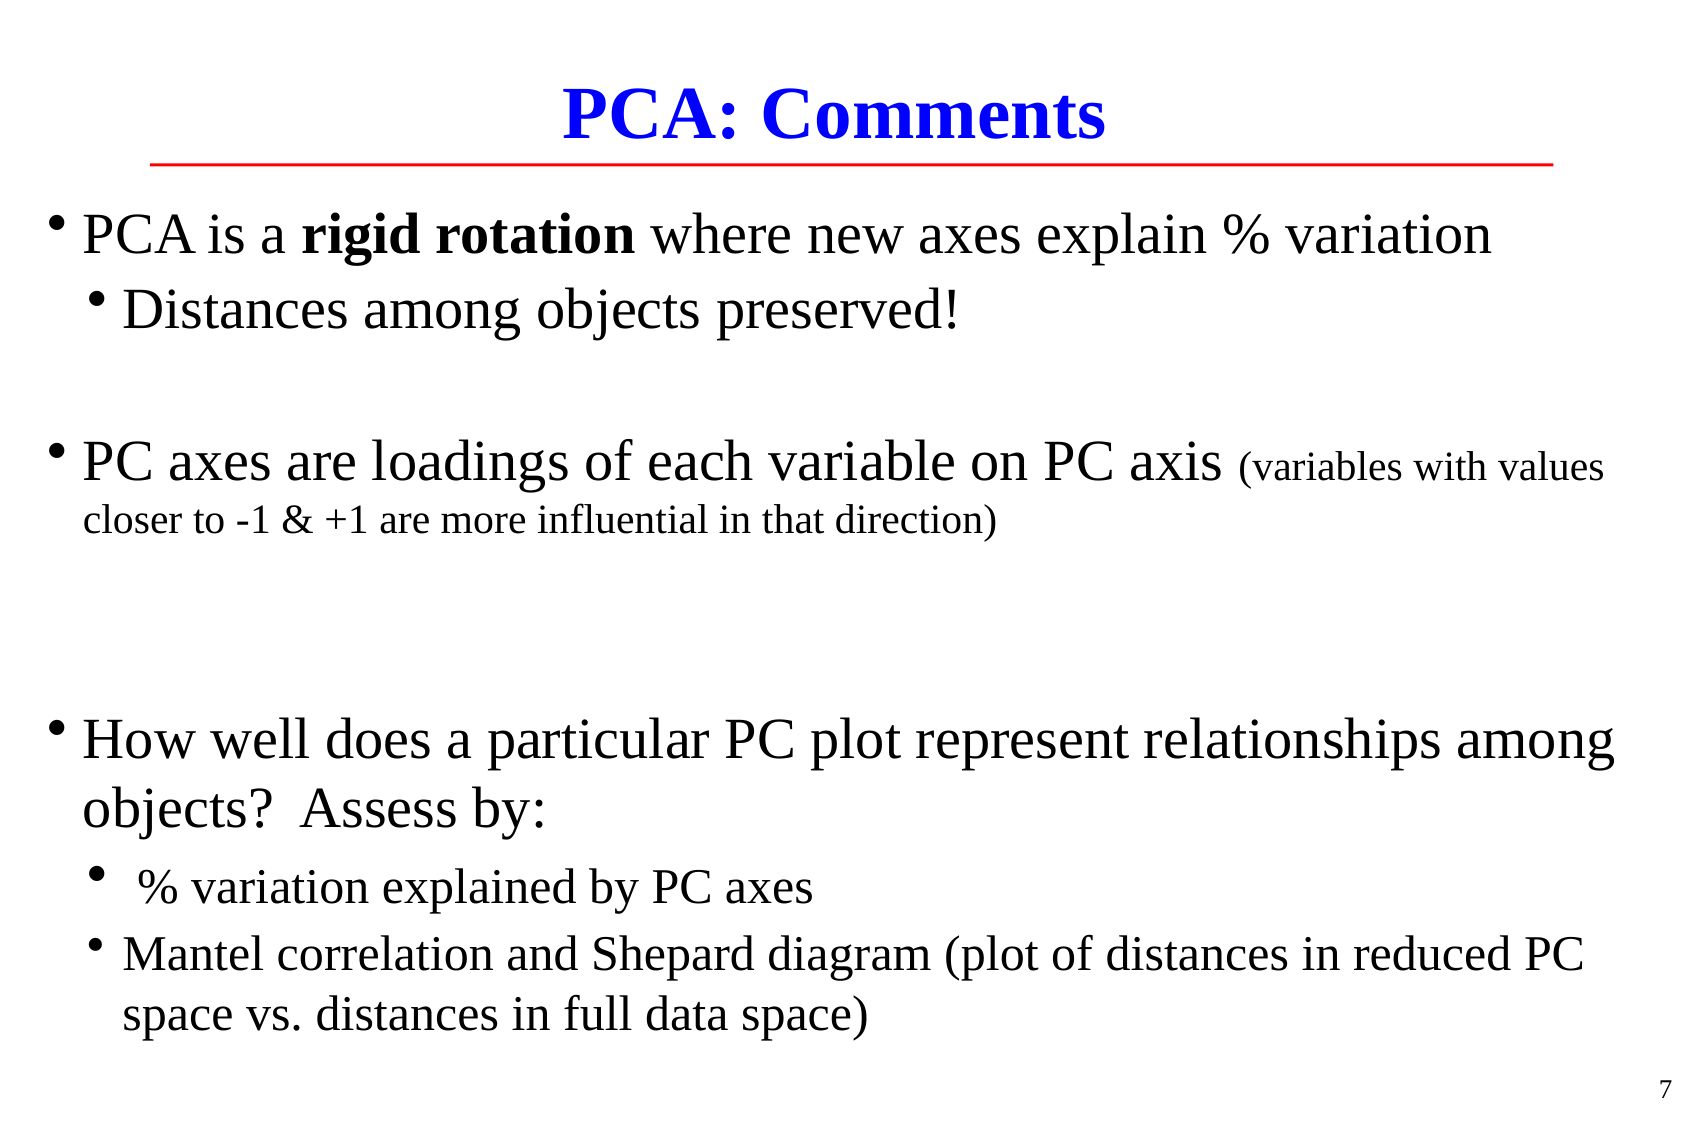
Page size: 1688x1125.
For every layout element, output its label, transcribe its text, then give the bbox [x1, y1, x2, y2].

text_box PCA is a rigid rotation where new axes explain % variation Distances among objects preserved! PC axes are loadings of each variable on PC axis (variables with values closer to -1 & +1 are more influential in that direction) How well does a particular PC plot represent relationships among objects? Assess by: % variation explained by PC axes Mantel correlation and Shepard diagram (plot of distances in reduced PC space vs. distances in full data space) [32, 187, 1639, 1048]
title PCA: Comments [64, 14, 1605, 187]
slide_number 7 [1335, 1050, 1688, 1125]
